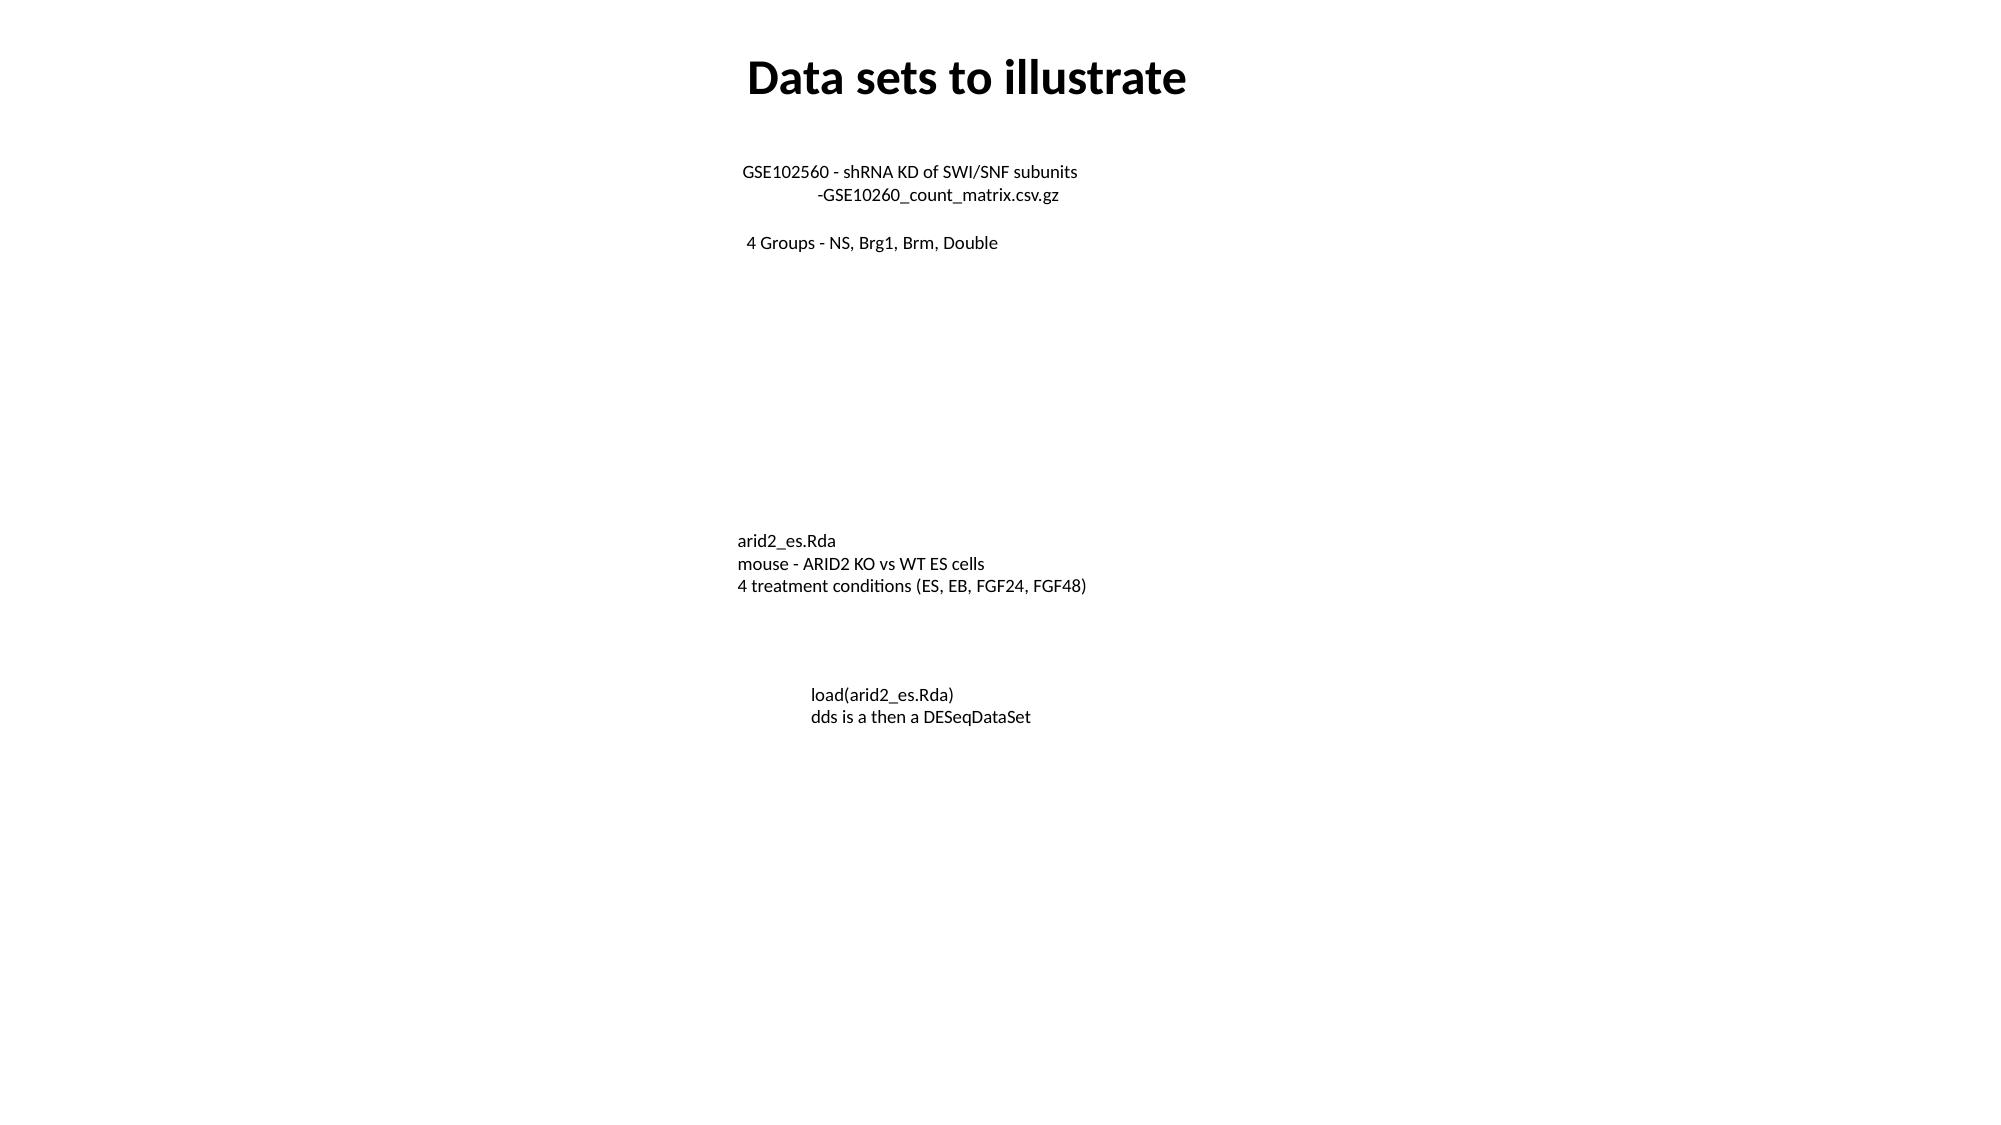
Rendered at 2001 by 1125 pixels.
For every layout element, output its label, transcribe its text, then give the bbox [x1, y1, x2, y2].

text_box 4 Groups - NS, Brg1, Brm, Double [742, 226, 1003, 258]
text_box Data sets to illustrate [743, 40, 1192, 109]
text_box load(arid2_es.Rda) dds is a then a DESeqDataSet [806, 678, 1036, 732]
text_box GSE102560 - shRNA KD of SWI/SNF subunits -GSE10260_count_matrix.csv.gz [738, 155, 1082, 209]
text_box arid2_es.Rda mouse - ARID2 KO vs WT ES cells 4 treatment conditions (ES, EB, FGF24, FGF48) [733, 524, 1092, 601]
